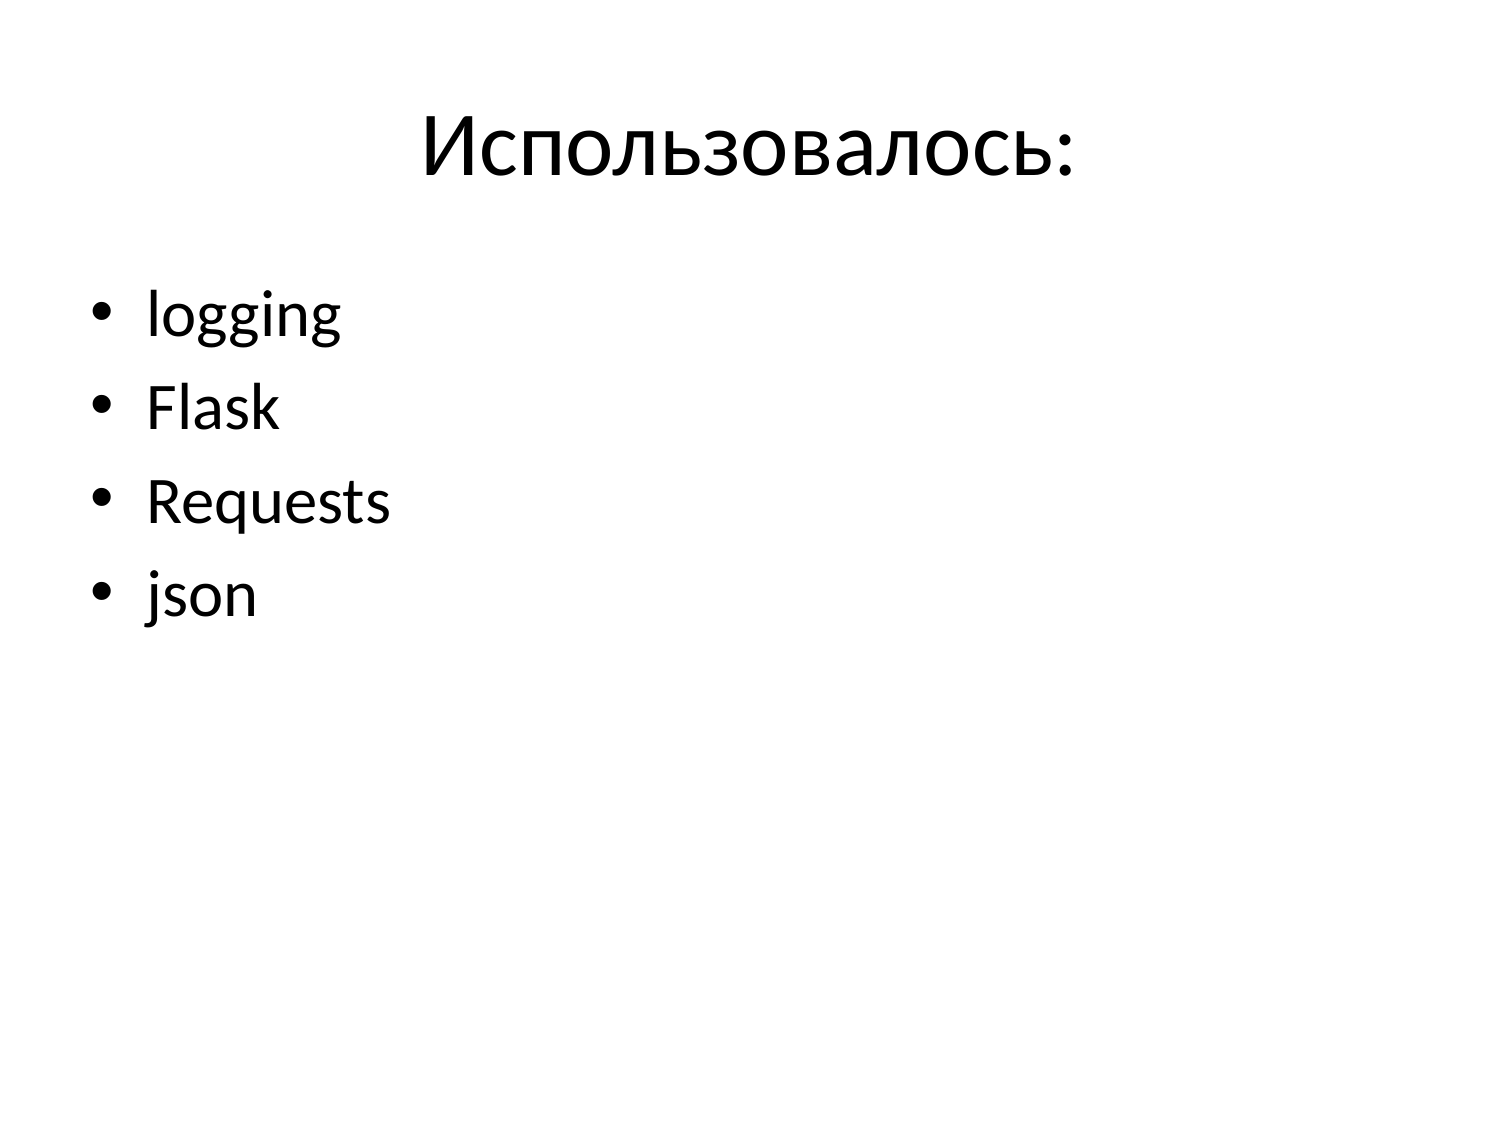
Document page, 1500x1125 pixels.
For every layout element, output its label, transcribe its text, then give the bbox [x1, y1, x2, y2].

title Использовалось: [75, 45, 1425, 233]
list logging Flask Requests json [75, 262, 1425, 1005]
